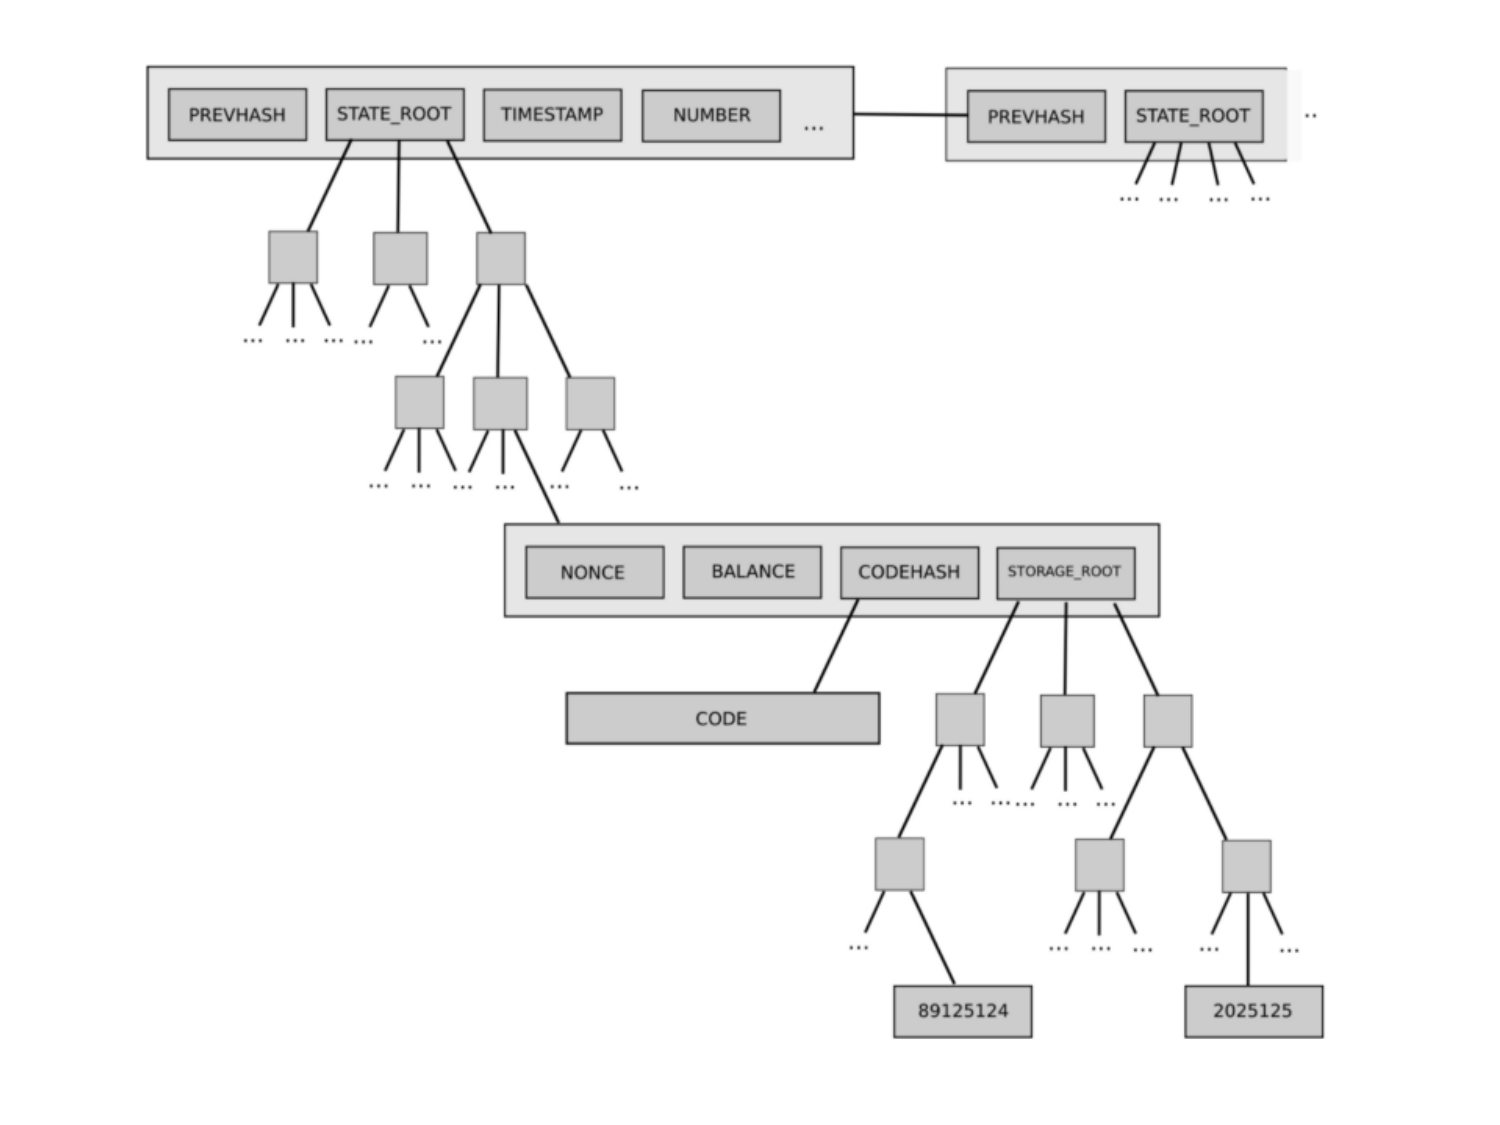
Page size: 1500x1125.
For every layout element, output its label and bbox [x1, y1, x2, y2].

picture [118, 54, 1369, 1076]
